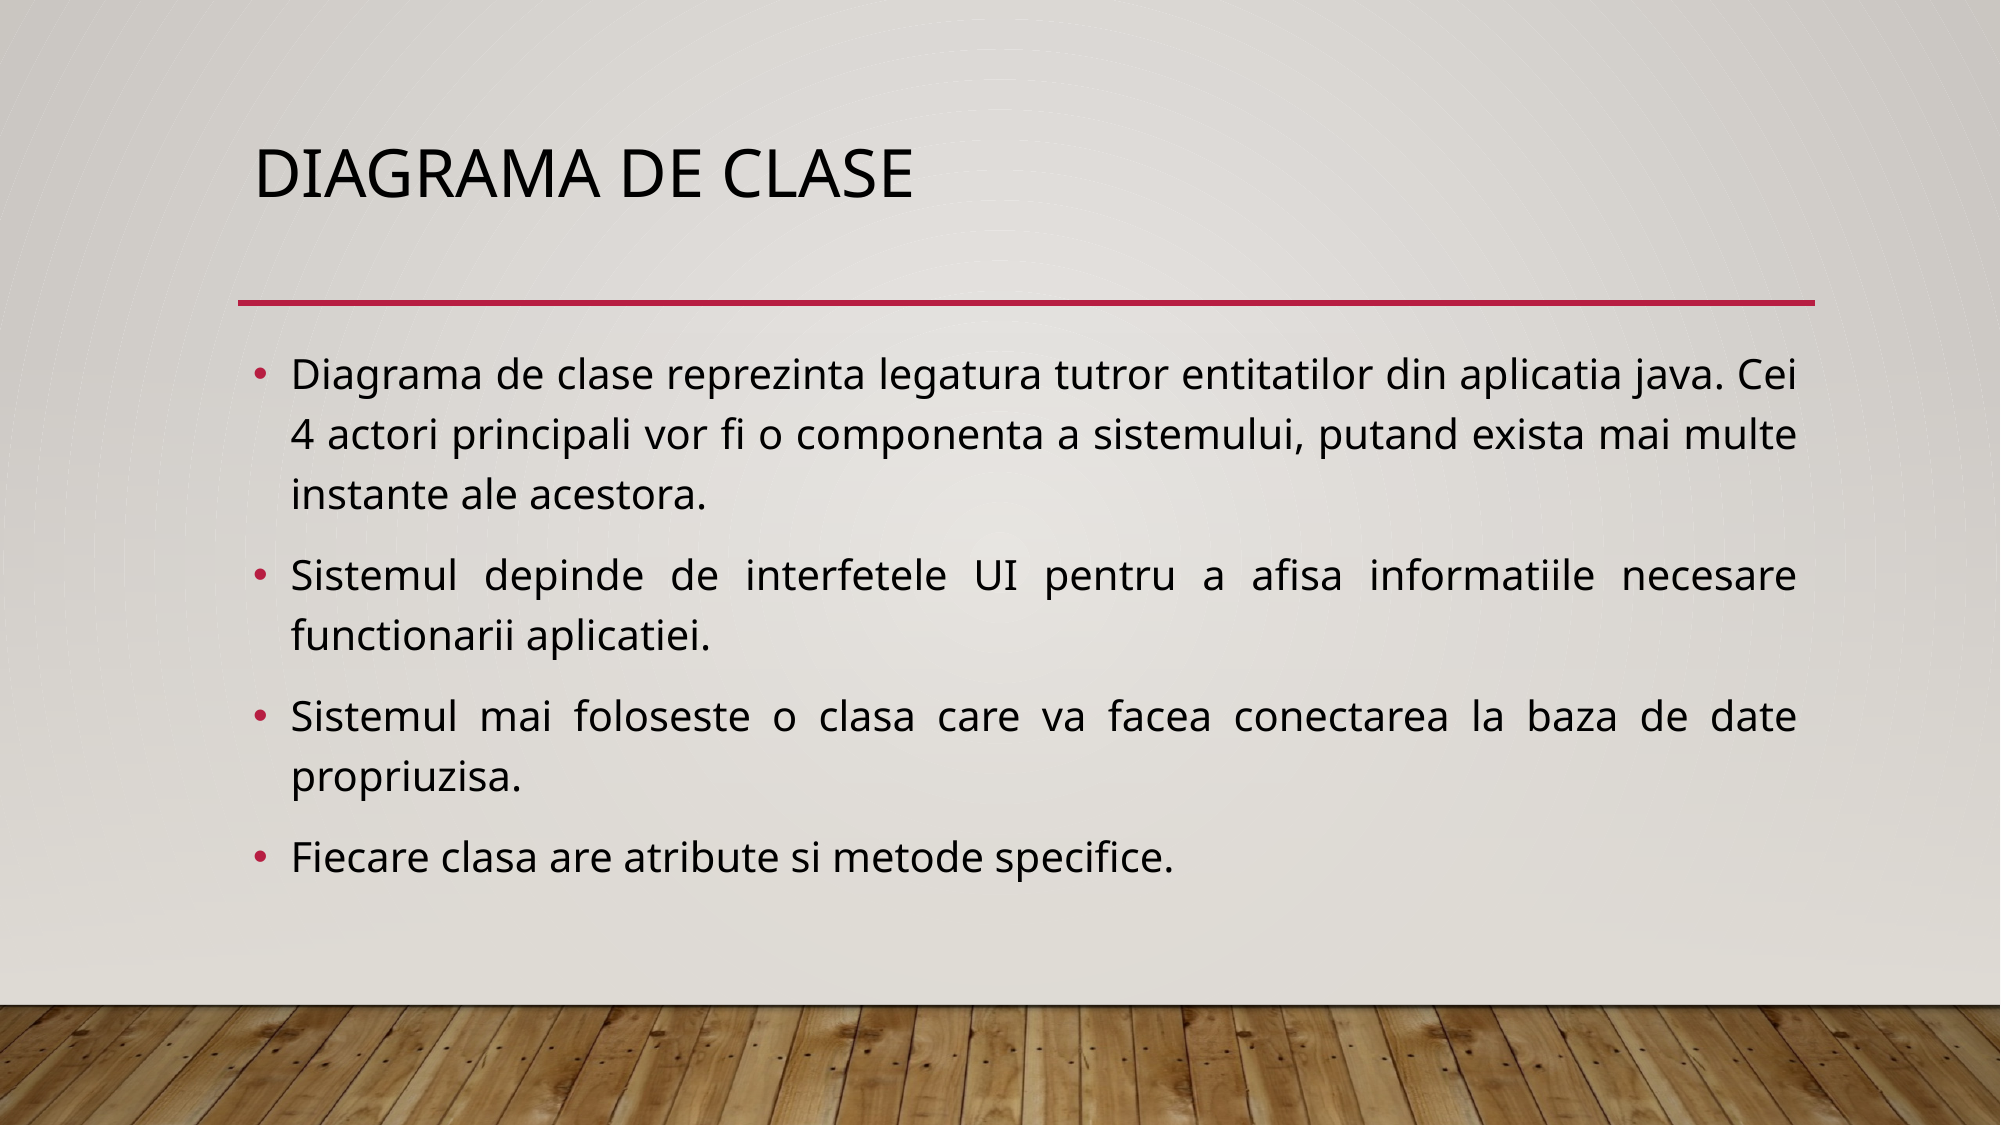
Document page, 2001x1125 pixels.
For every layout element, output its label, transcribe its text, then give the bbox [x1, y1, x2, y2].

list Diagrama de clase reprezinta legatura tutror entitatilor din aplicatia java. Cei 4 actori principali vor fi o componenta a sistemului, putand exista mai multe instante ale acestora. Sistemul depinde de interfetele UI pentru a afisa informatiile necesare functionarii aplicatiei. Sistemul mai foloseste o clasa care va facea conectarea la baza de date propriuzisa. Fiecare clasa are atribute si metode specifice. [238, 330, 1814, 897]
picture [0, 1005, 2000, 1125]
title Diagrama de clase [238, 131, 1814, 305]
